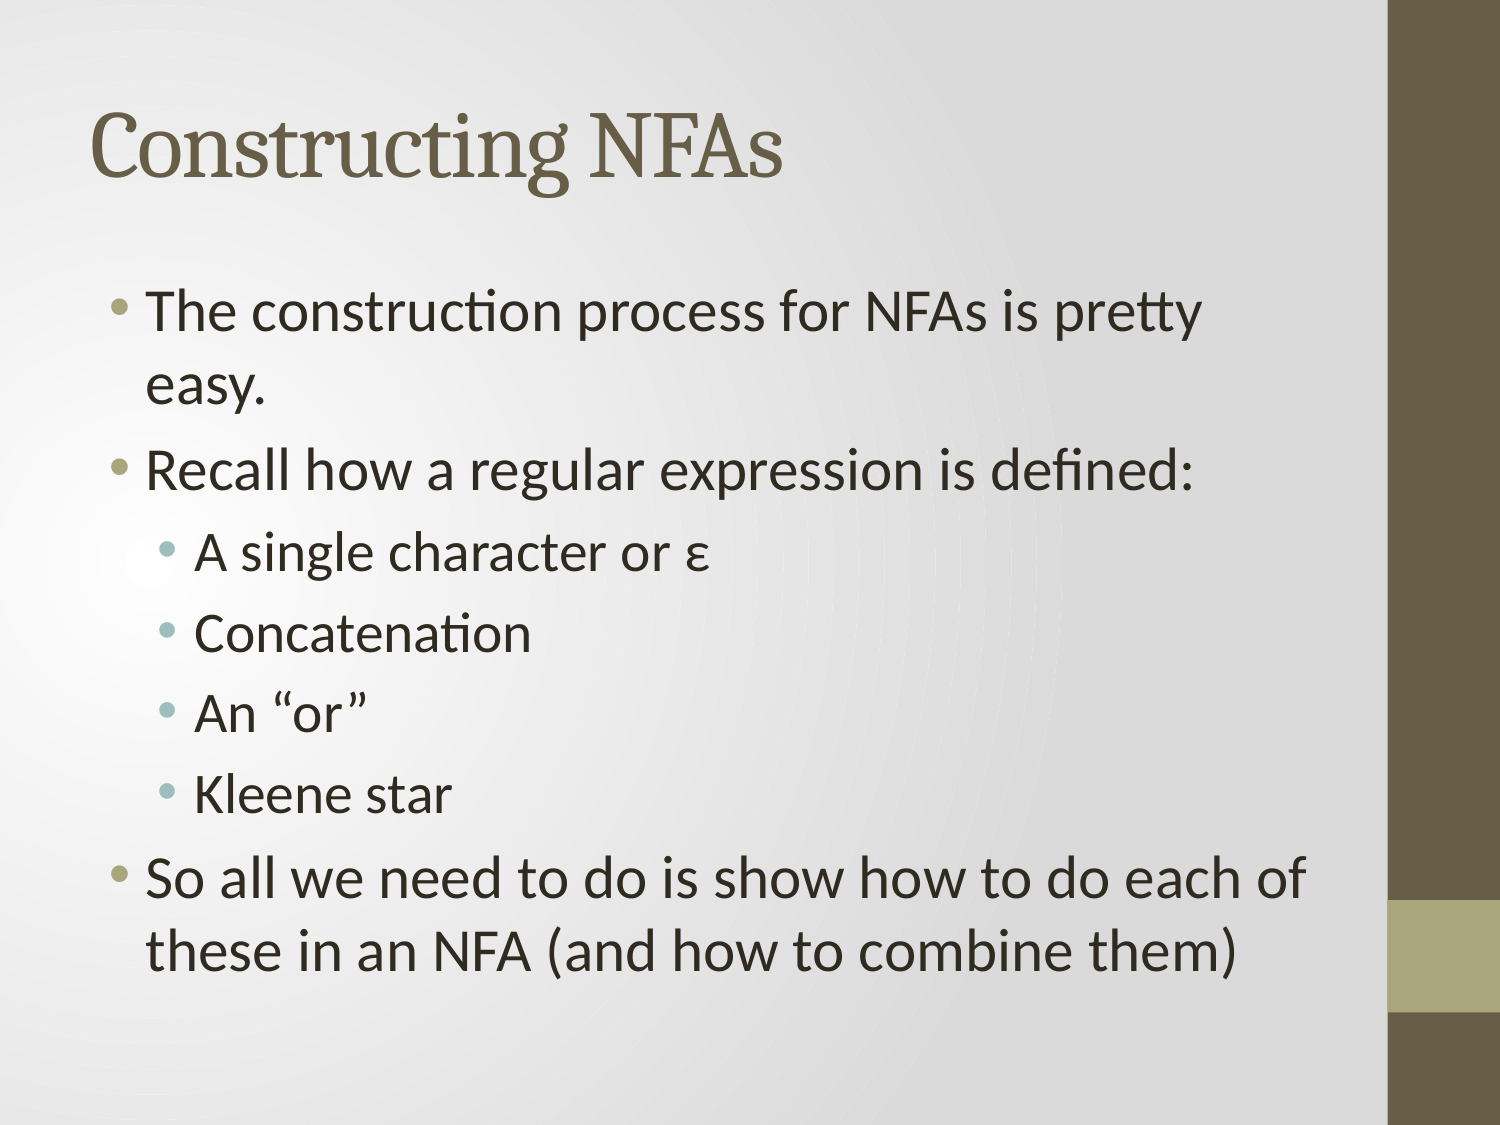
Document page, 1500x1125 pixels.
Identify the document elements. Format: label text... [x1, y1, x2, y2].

title Constructing NFAs [75, 45, 1325, 233]
list The construction process for NFAs is pretty easy. Recall how a regular expression is defined: A single character or ε Concatenation An “or” Kleene star So all we need to do is show how to do each of these in an NFA (and how to combine them) [75, 262, 1325, 1050]
